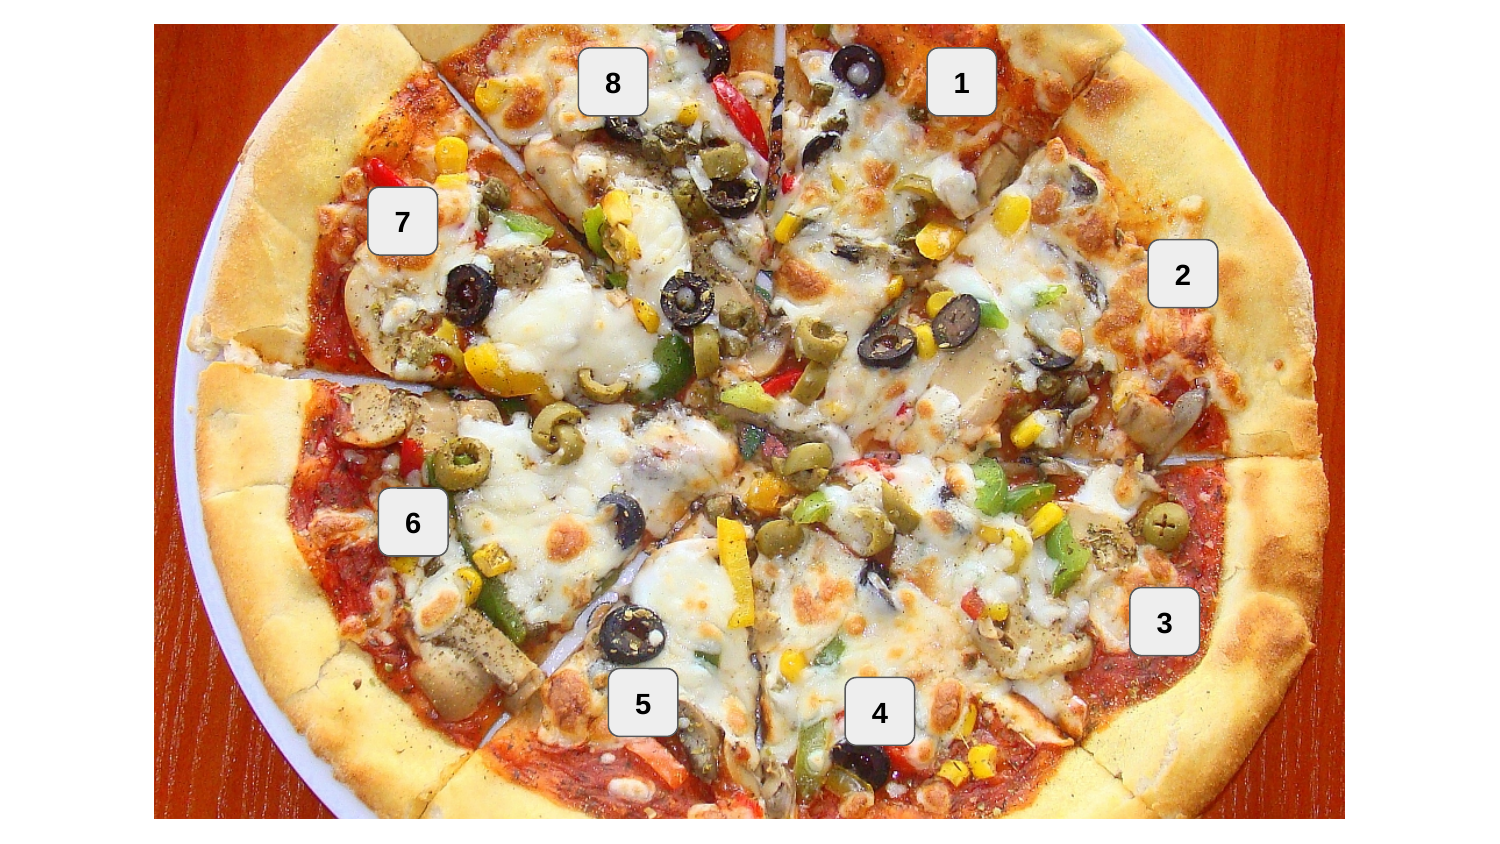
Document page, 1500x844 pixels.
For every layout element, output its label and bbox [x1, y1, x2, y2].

picture [154, 24, 1346, 819]
